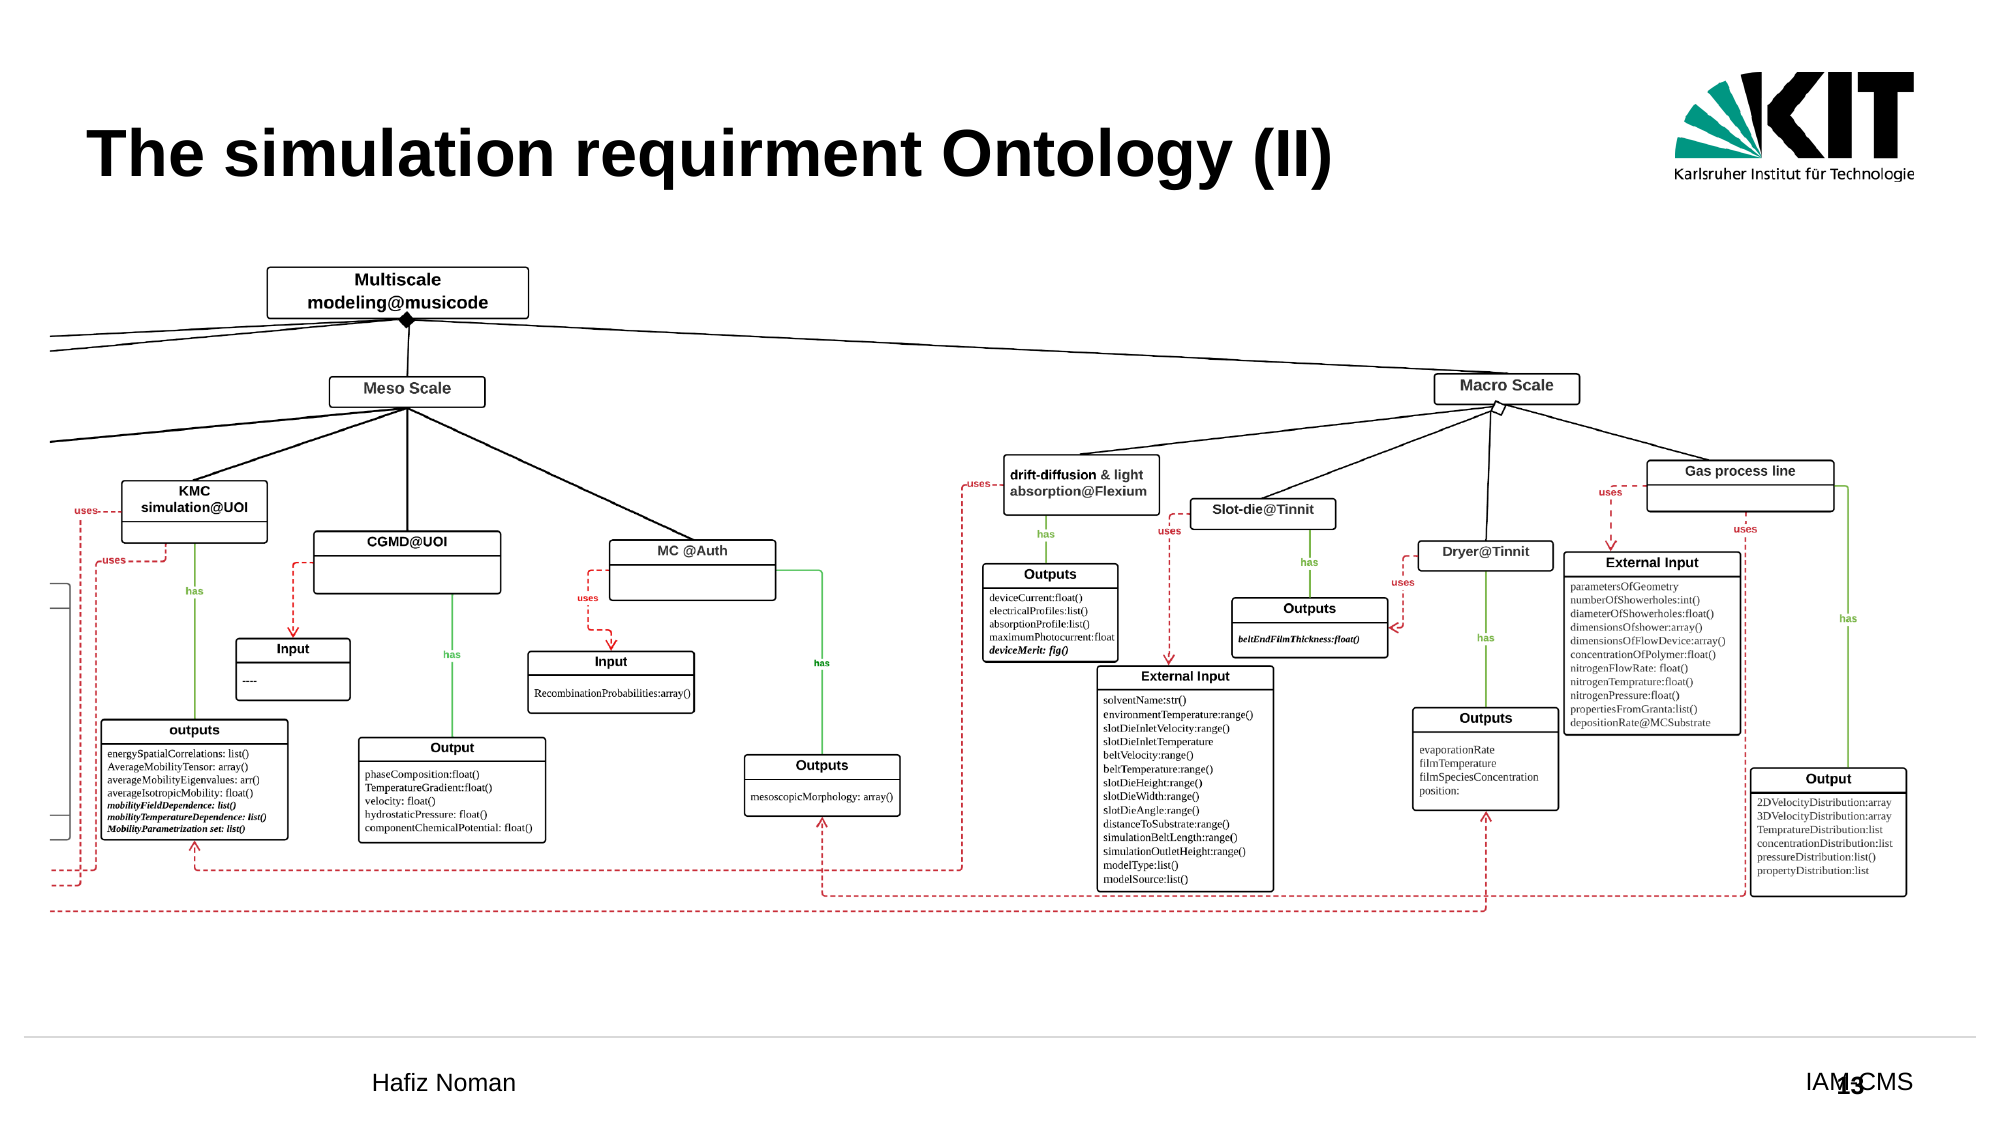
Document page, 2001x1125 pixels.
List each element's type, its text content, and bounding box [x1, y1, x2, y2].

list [49, 201, 2000, 923]
slide_number 13 [1836, 1054, 1963, 1115]
title The simulation requirment Ontology (II) [86, 64, 1589, 191]
picture [1675, 72, 1914, 182]
